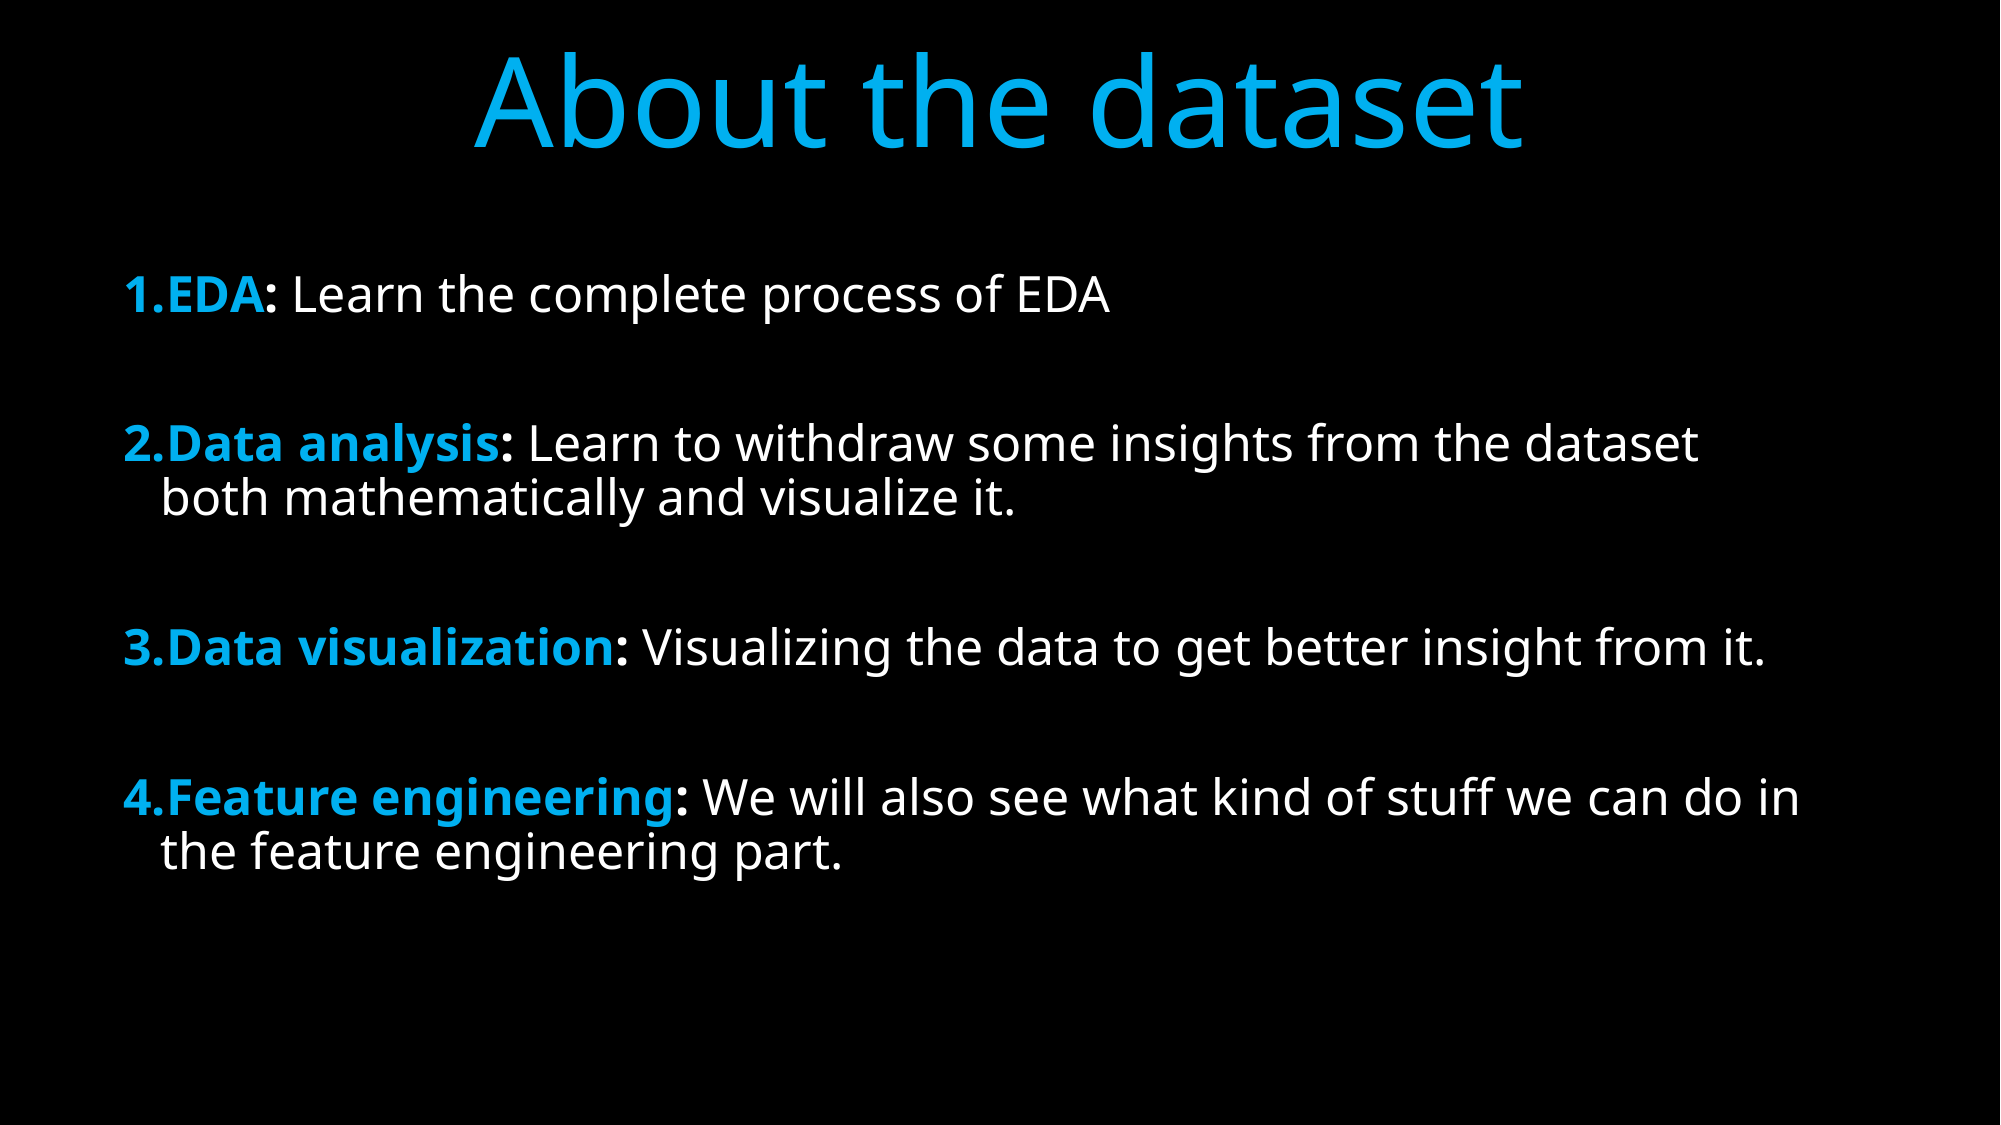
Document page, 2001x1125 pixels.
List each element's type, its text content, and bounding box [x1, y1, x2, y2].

title About the dataset [137, 0, 1863, 217]
list EDA: Learn the complete process of EDA Data analysis: Learn to withdraw some insights from the dataset both mathematically and visualize it. Data visualization: Visualizing the data to get better insight from it. Feature engineering: We will also see what kind of stuff we can do in the feature engineering part. [108, 261, 1834, 976]
